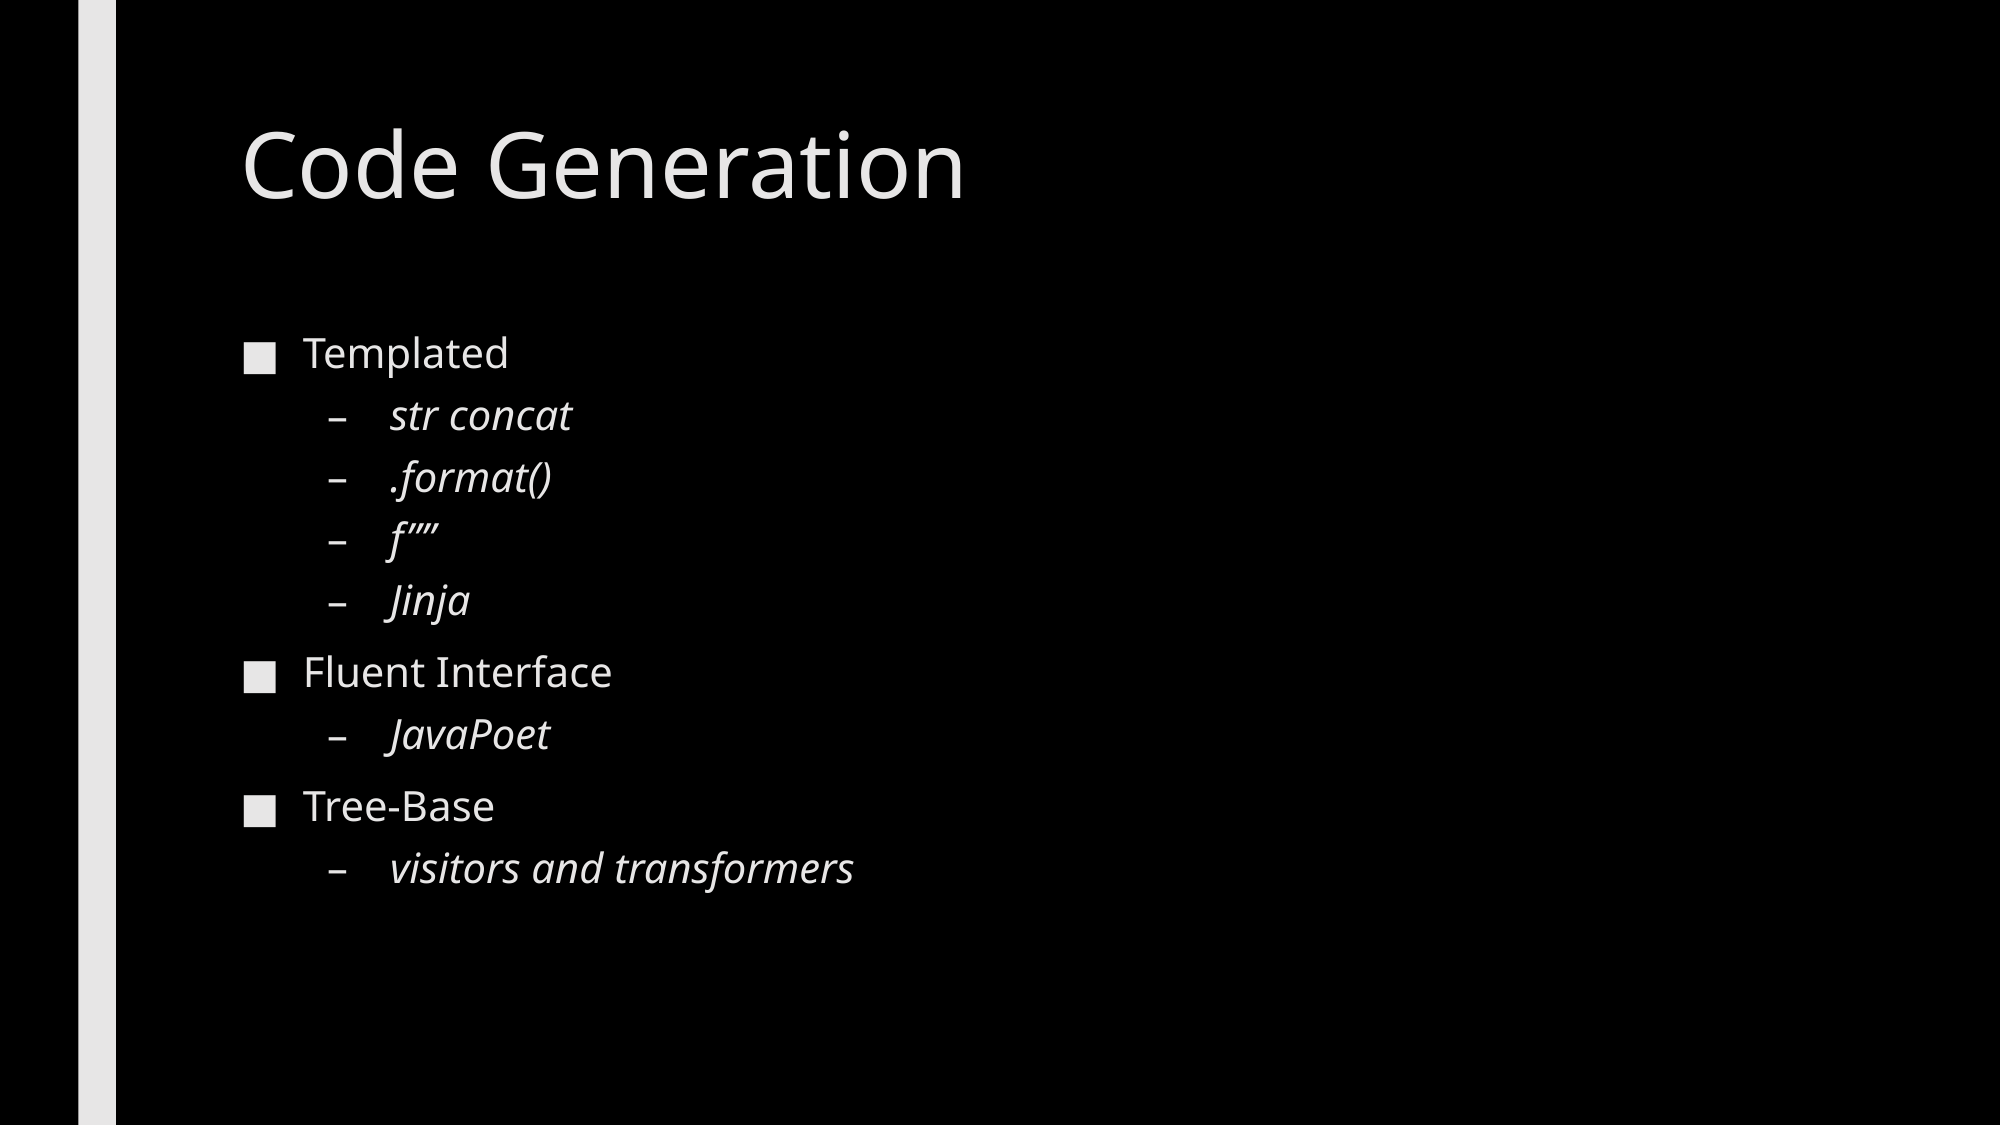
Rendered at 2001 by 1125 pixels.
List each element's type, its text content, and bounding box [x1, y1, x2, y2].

title Code Generation [225, 112, 1800, 323]
list Templated str concat .format() f”” Jinja Fluent Interface JavaPoet Tree-Base visitors and transformers [225, 323, 1800, 1040]
